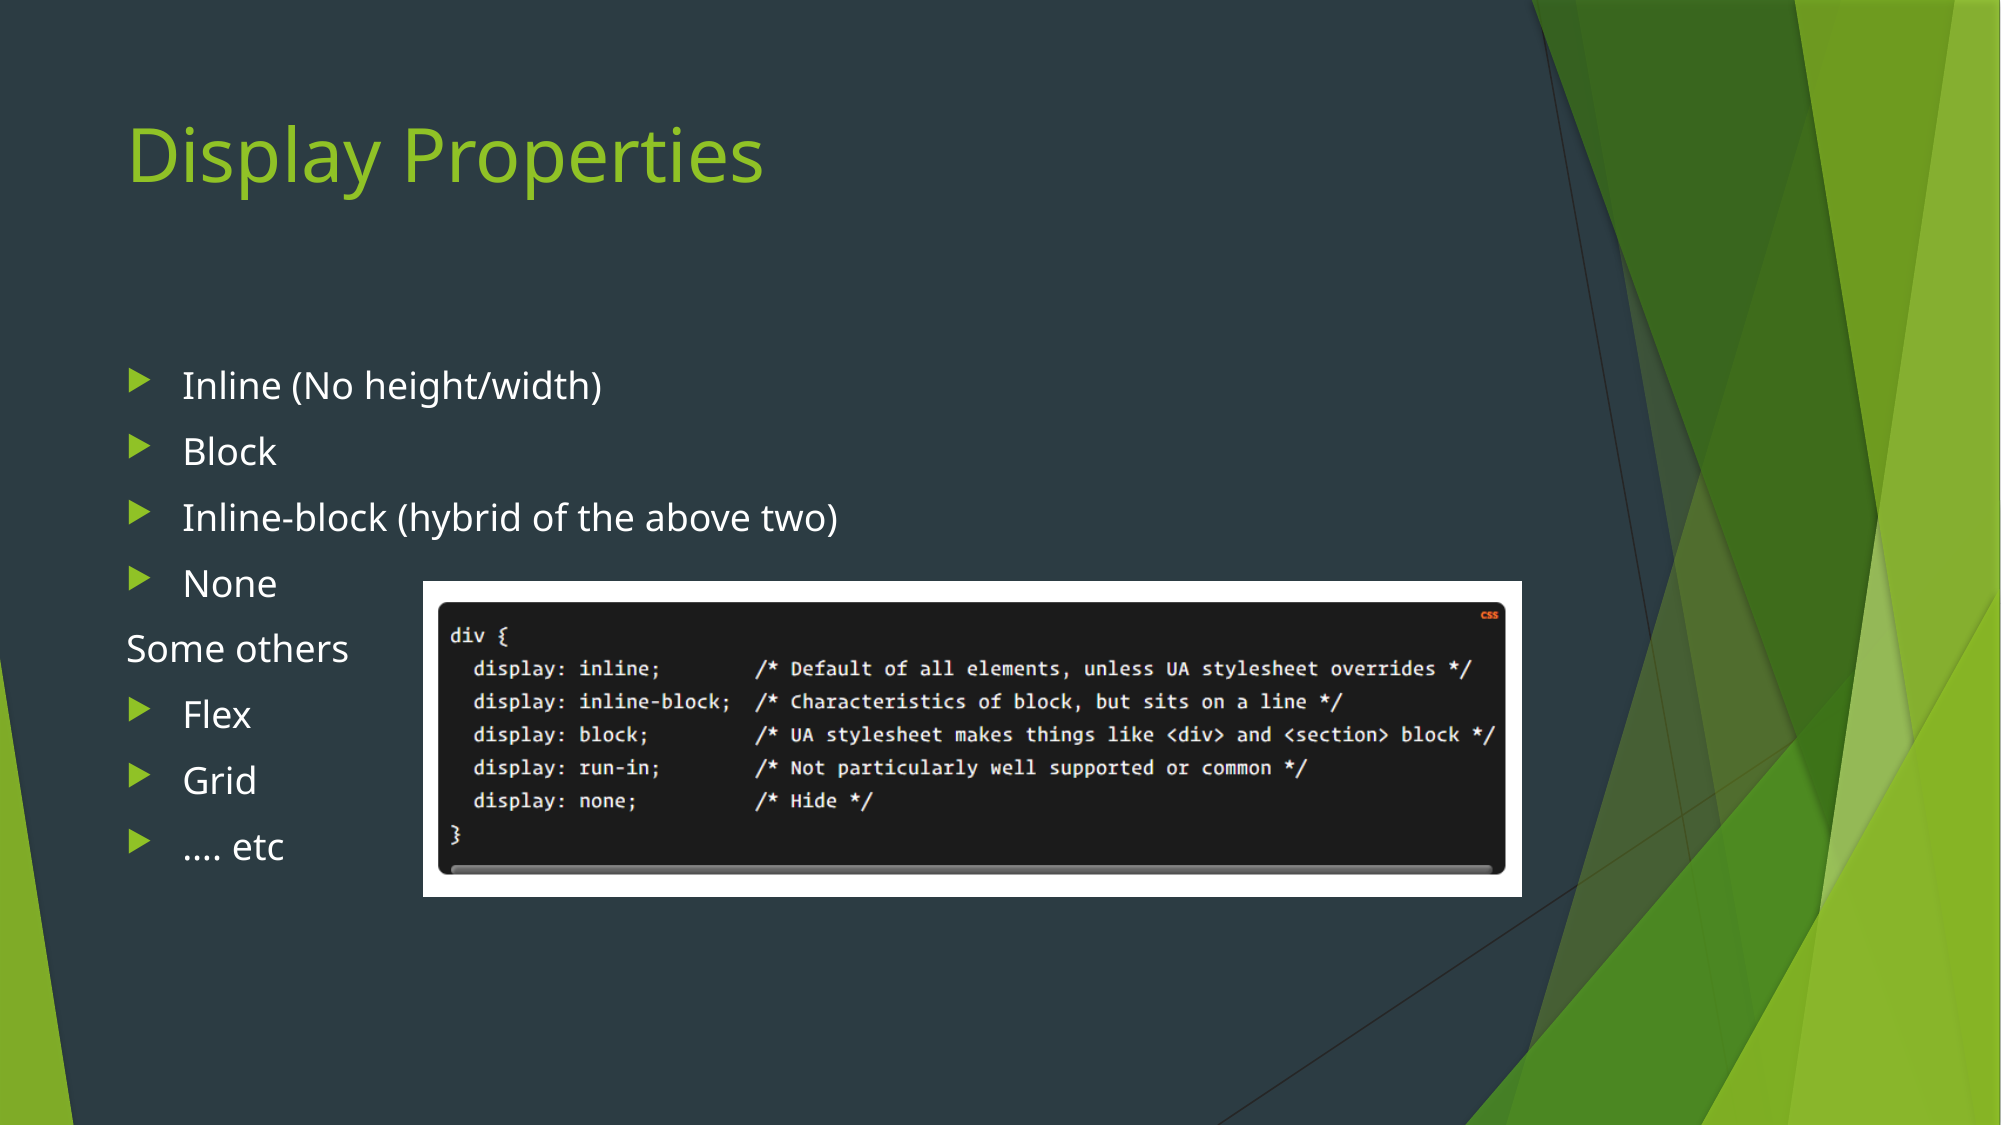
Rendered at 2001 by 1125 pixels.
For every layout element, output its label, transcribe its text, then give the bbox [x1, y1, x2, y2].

list Inline (No height/width) Block Inline-block (hybrid of the above two) None Some others Flex Grid …. etc [111, 354, 1522, 992]
title Display Properties [111, 99, 1522, 317]
picture [422, 581, 1522, 897]
